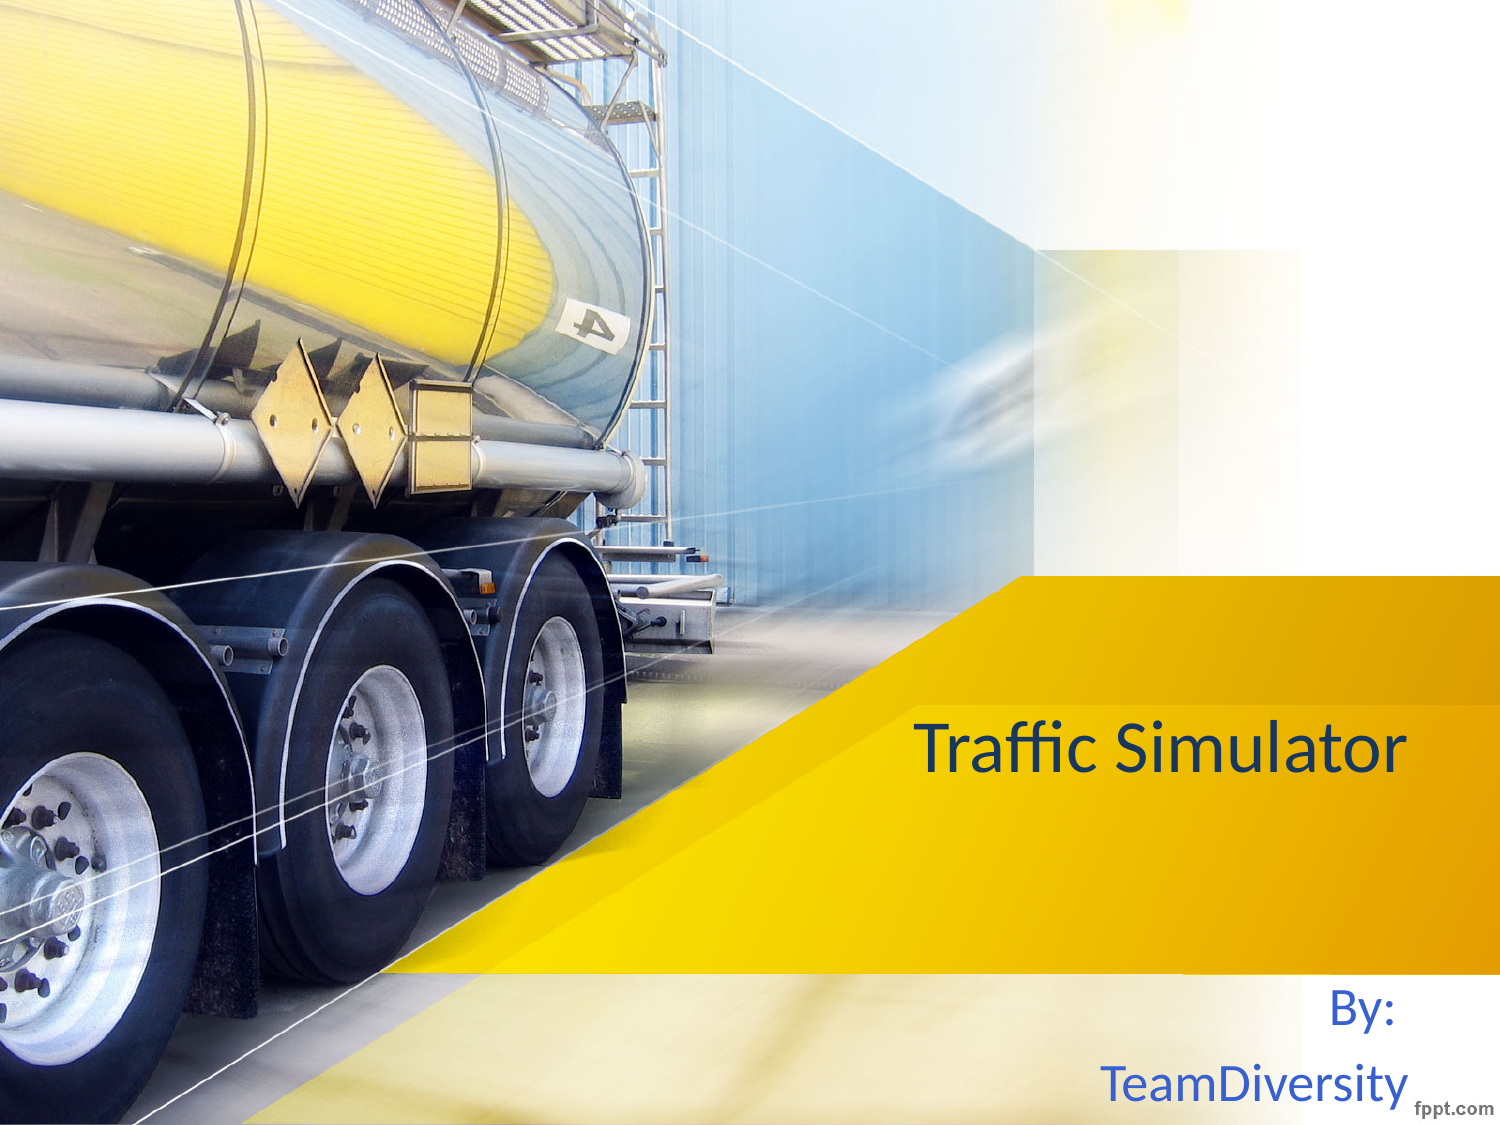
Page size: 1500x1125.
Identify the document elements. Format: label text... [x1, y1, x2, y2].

subtitle By: TeamDiversity [374, 963, 1425, 1125]
picture [0, 0, 1500, 1125]
title Traffic Simulator [148, 687, 1424, 889]
